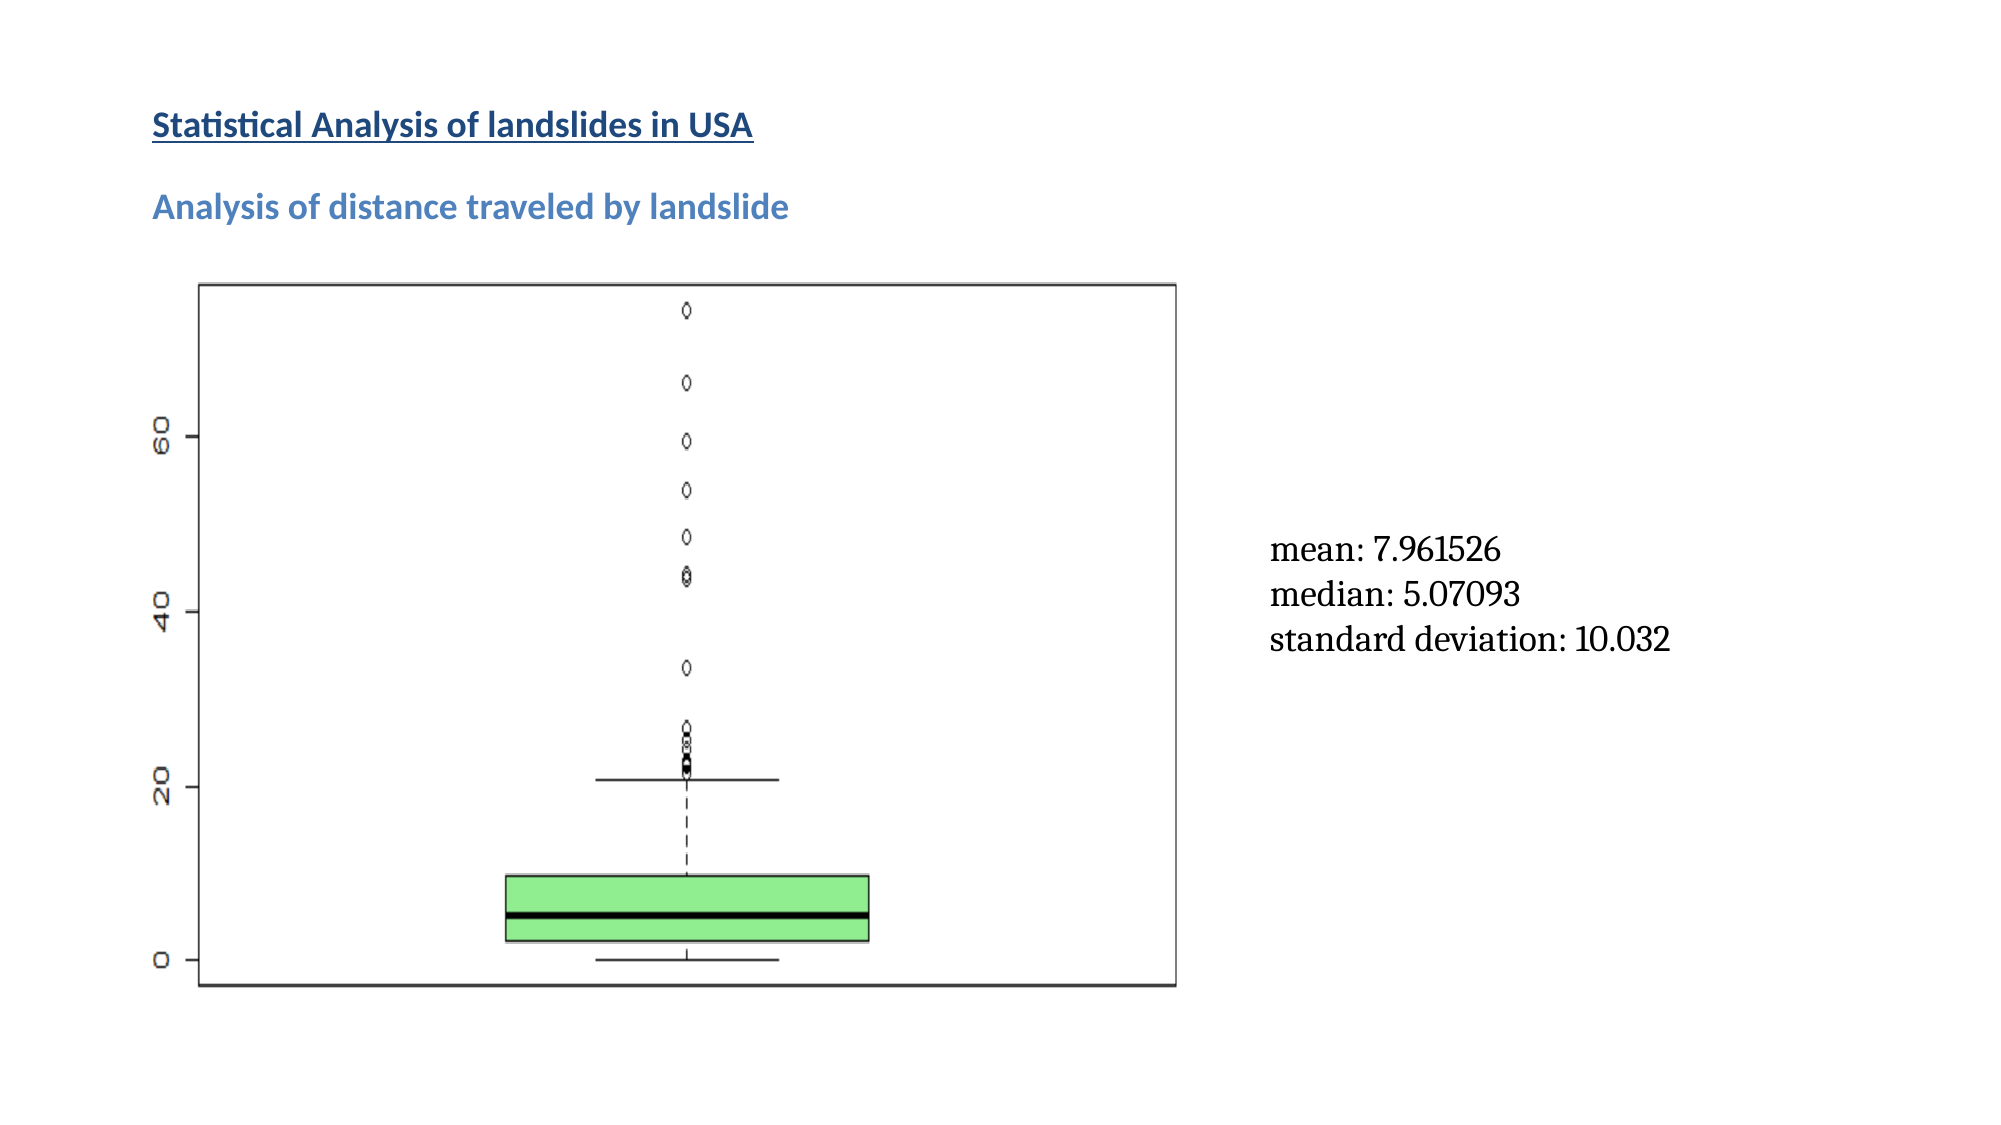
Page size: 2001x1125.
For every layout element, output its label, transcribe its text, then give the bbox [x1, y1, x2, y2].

picture [115, 235, 1219, 1034]
list Analysis of distance traveled by landslide [137, 179, 1863, 496]
title Statistical Analysis of landslides in USA [137, 59, 1863, 179]
text_box mean: 7.961526 median: 5.07093 standard deviation: 10.032 [1255, 516, 1826, 712]
